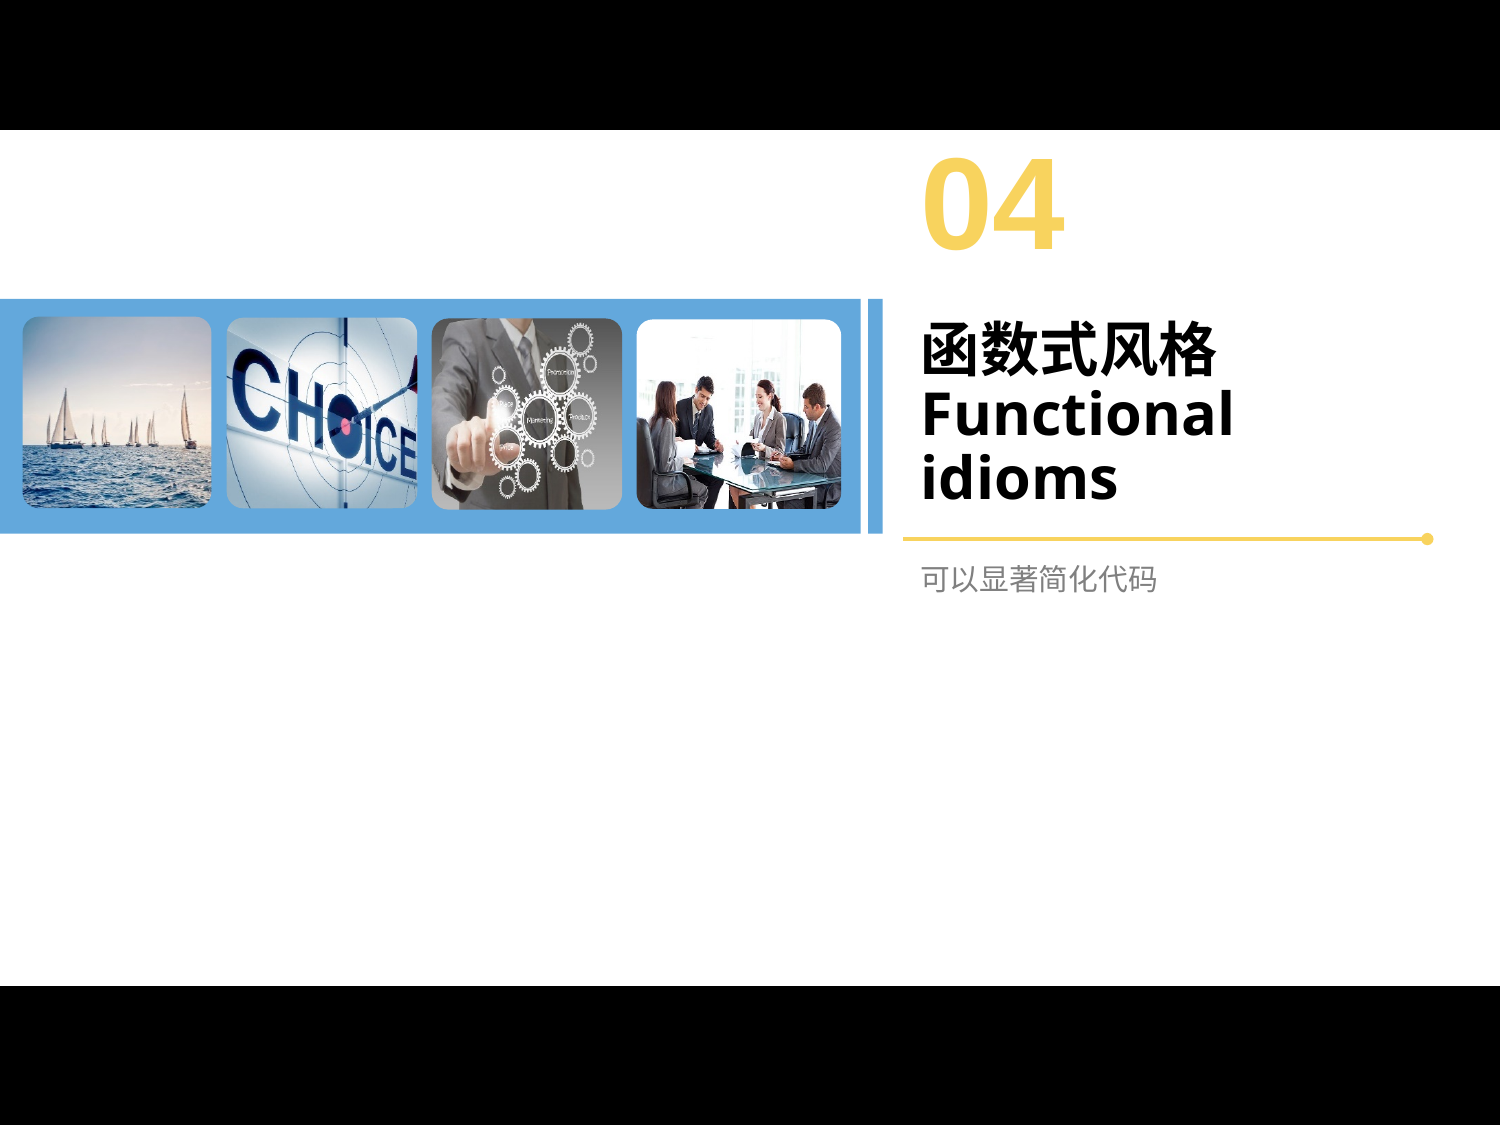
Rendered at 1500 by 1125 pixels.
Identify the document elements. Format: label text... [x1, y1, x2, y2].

picture [0, 986, 1500, 1125]
list 04 [905, 129, 1086, 294]
picture [431, 318, 623, 510]
picture [636, 319, 842, 509]
picture [22, 316, 212, 509]
picture [0, 0, 1500, 130]
title 函数式风格 Functional idioms [905, 299, 1428, 533]
list 可以显著简化代码 [905, 557, 1428, 981]
picture [226, 317, 418, 509]
